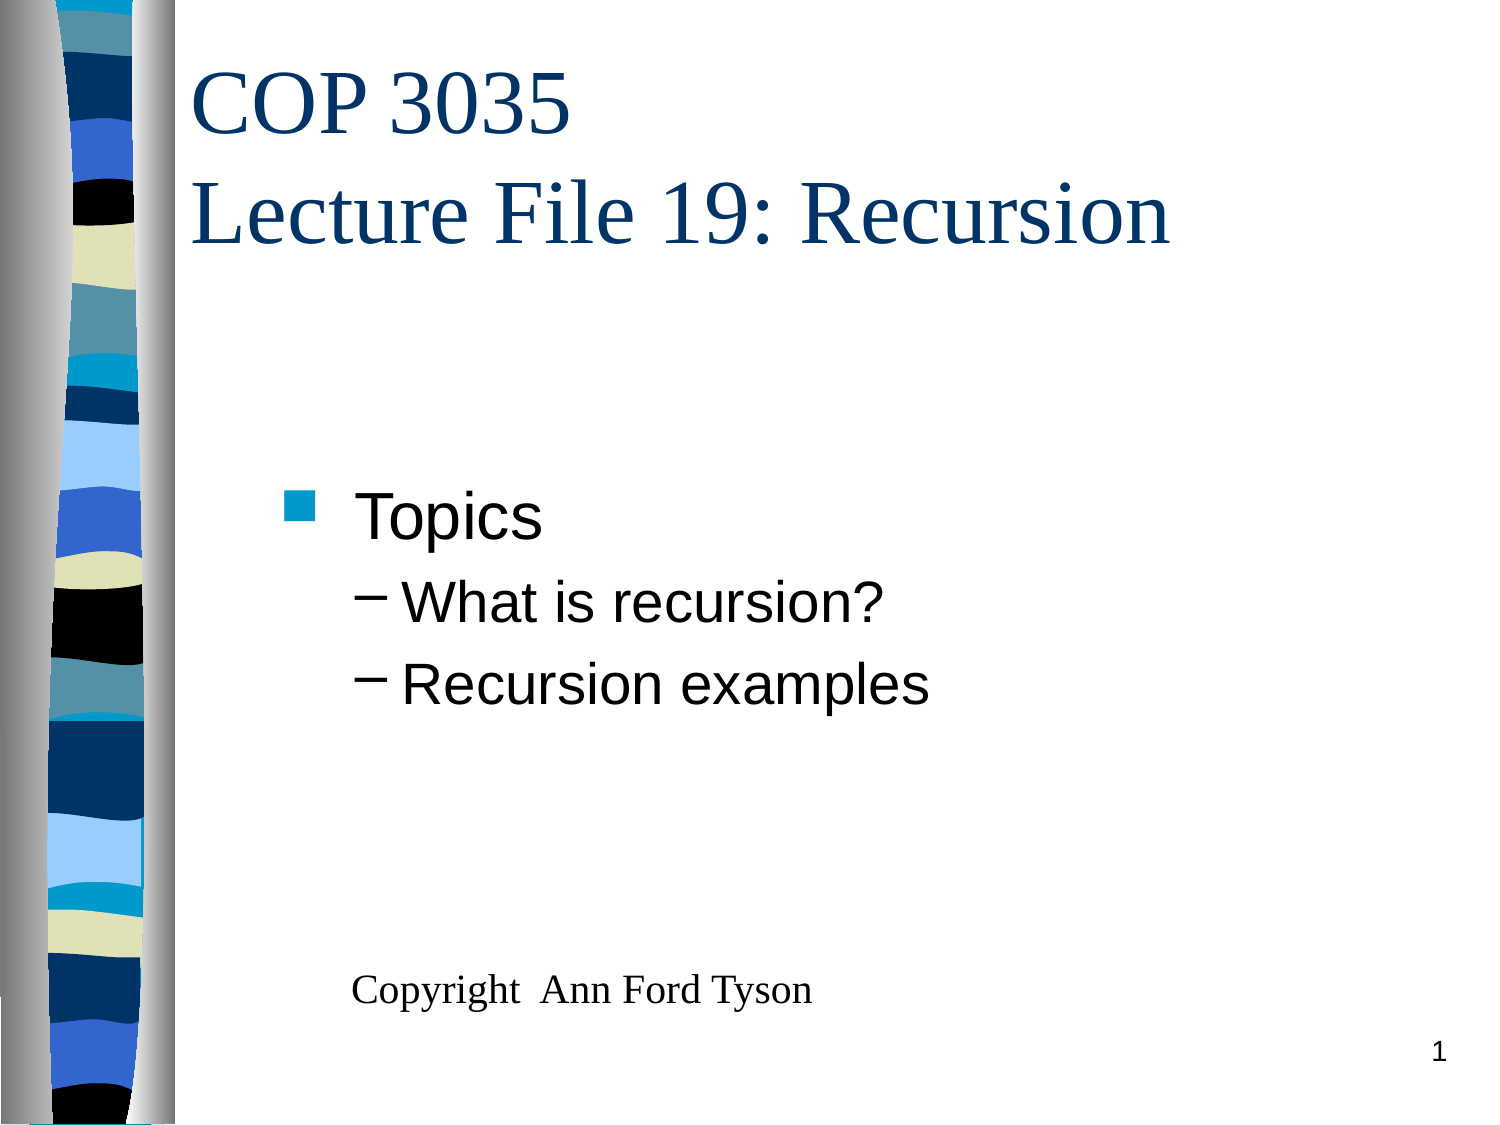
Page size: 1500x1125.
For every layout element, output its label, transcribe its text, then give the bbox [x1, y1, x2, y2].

slide_number 1 [1149, 1024, 1463, 1101]
title COP 3035 Lecture File 19: Recursion [175, 34, 1451, 270]
list Topics What is recursion? Recursion examples [264, 465, 1406, 870]
text_box Copyright Ann Ford Tyson [336, 954, 1199, 1020]
